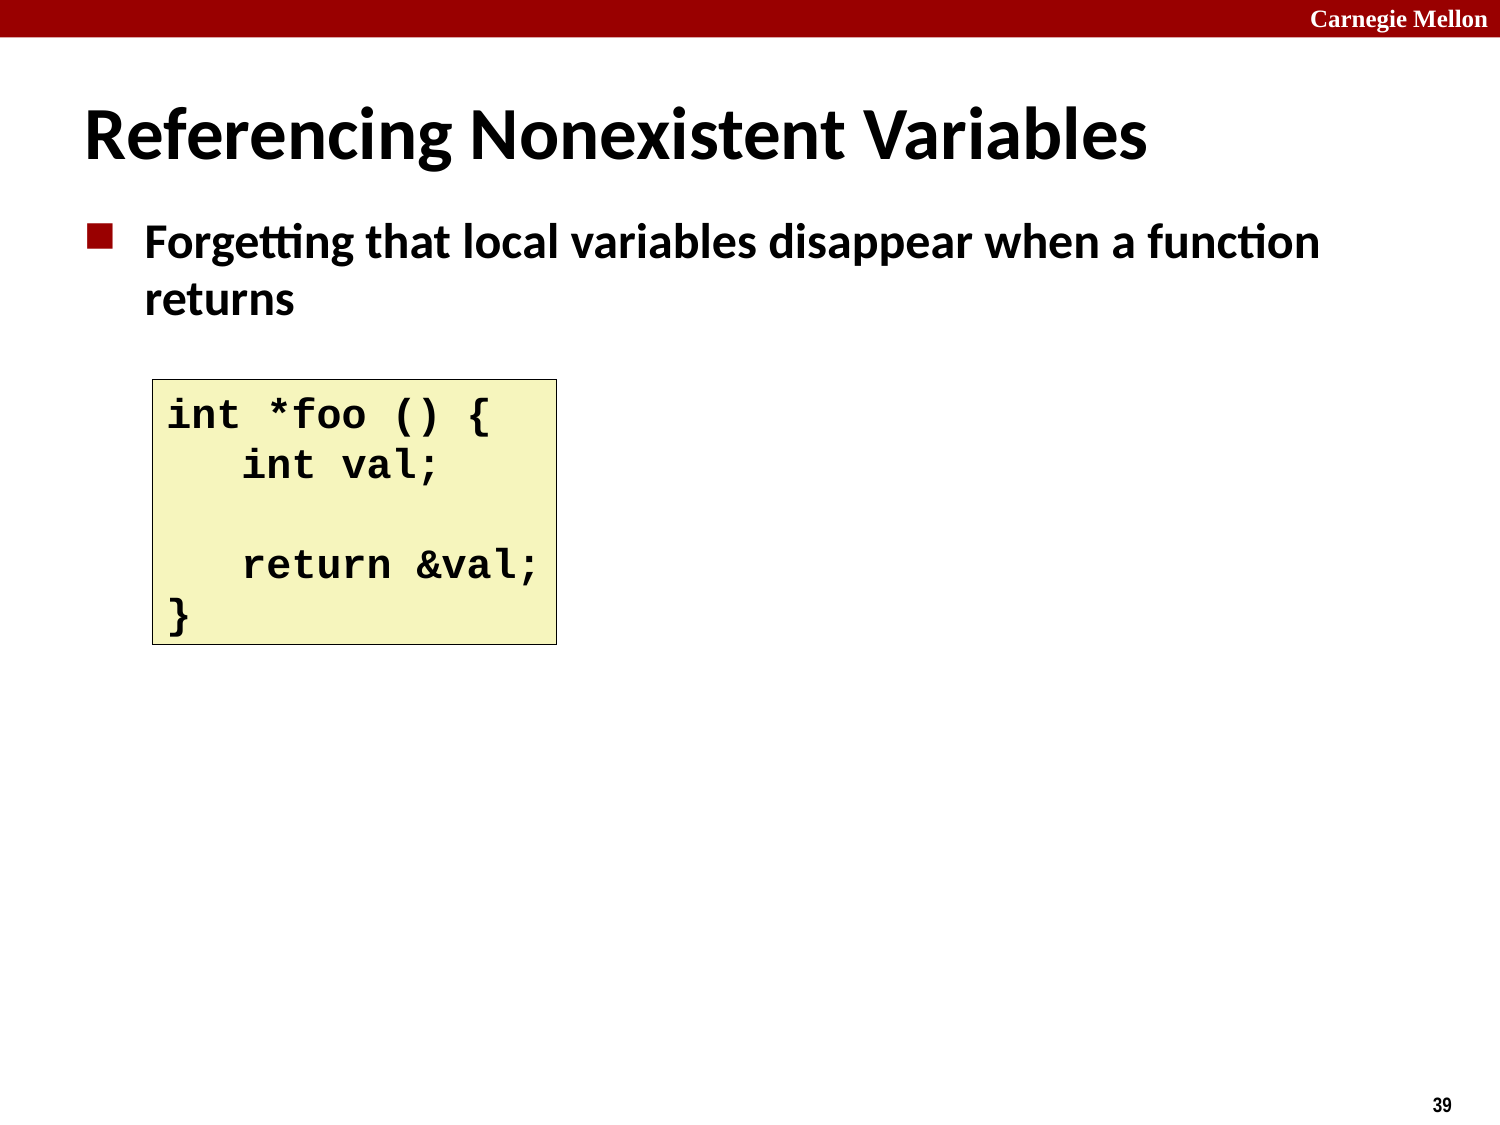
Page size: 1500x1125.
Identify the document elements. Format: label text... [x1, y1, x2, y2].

list Forgetting that local variables disappear when a function returns [73, 205, 1437, 1063]
title Referencing Nonexistent Variables [69, 71, 1500, 201]
text_box int *foo () { int val; return &val; } [151, 379, 557, 645]
